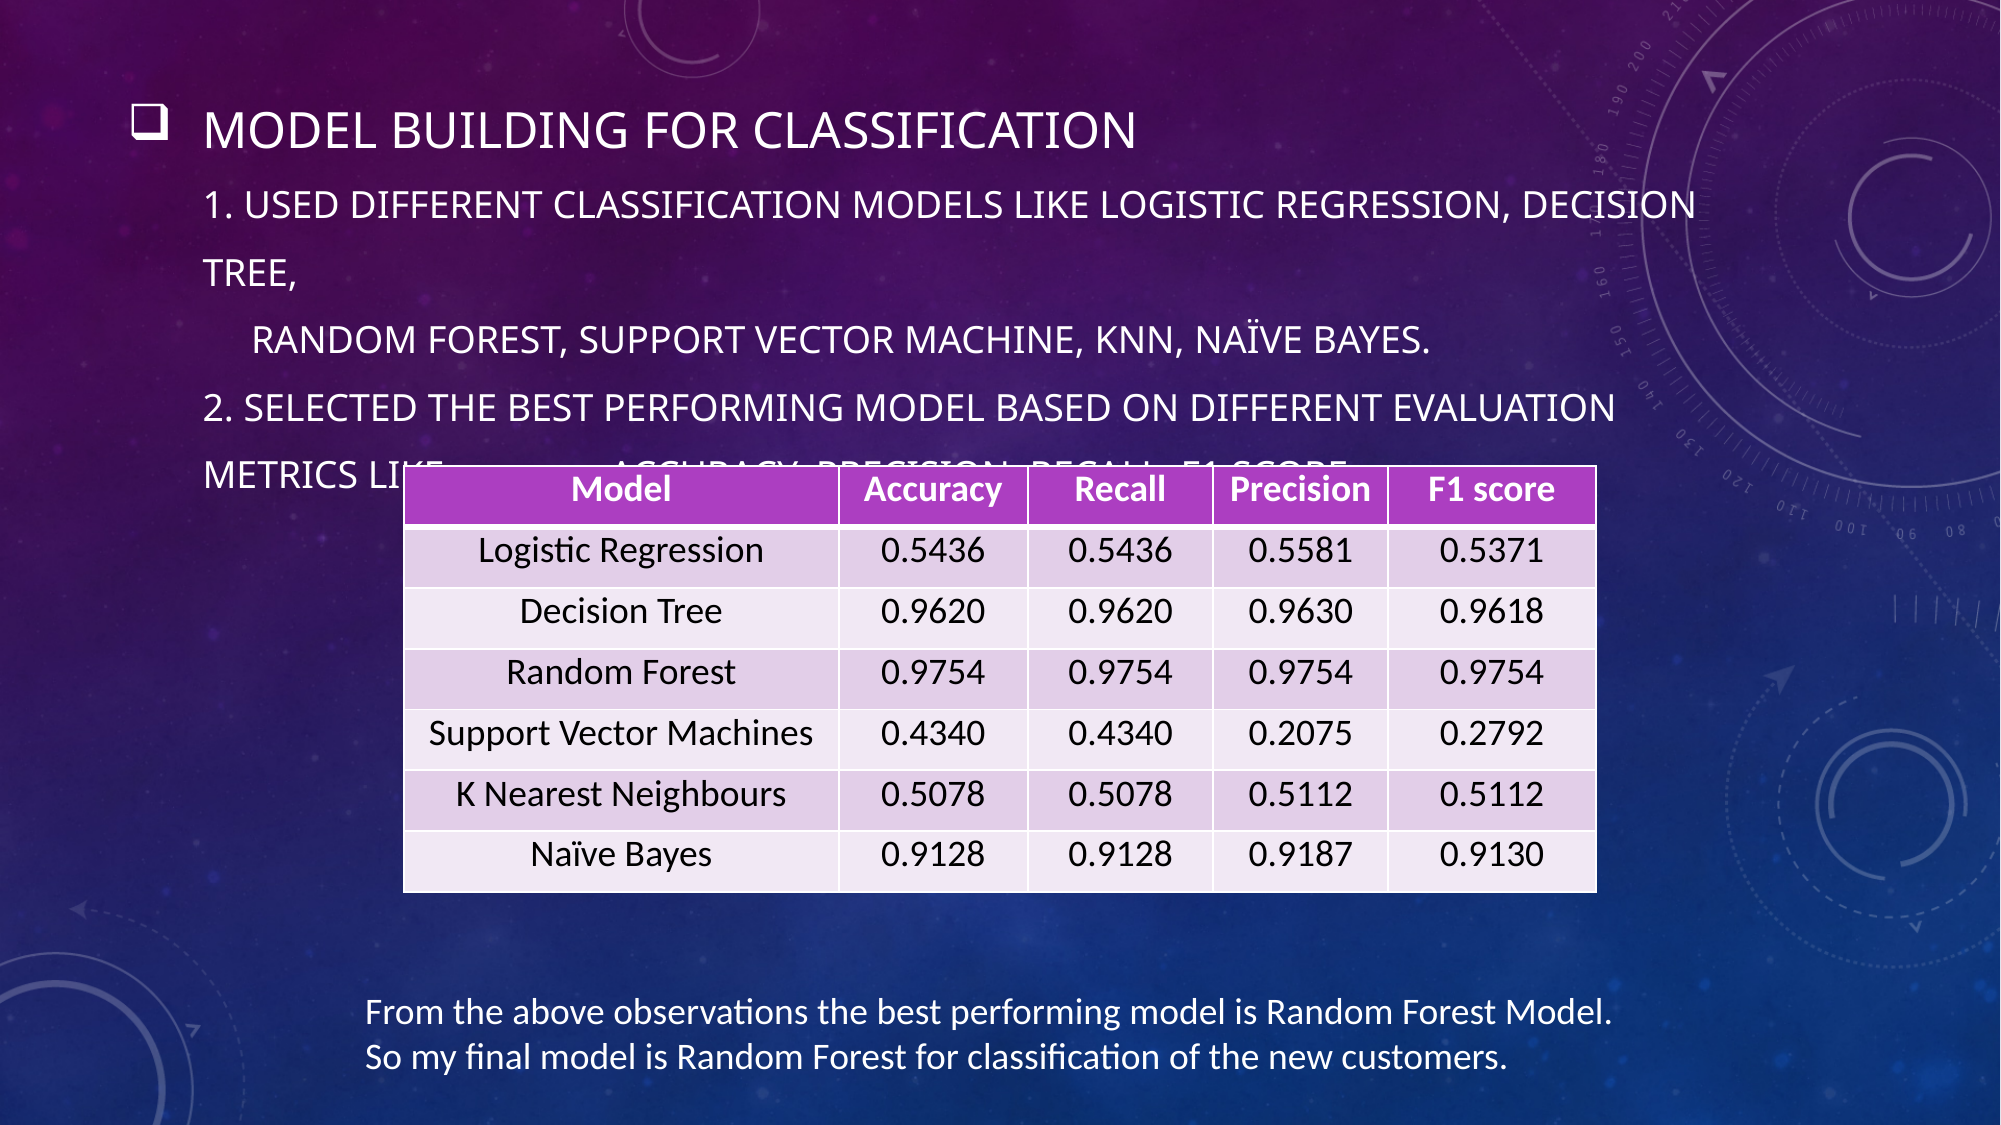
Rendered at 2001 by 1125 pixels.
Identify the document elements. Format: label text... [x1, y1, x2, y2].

table_cell 0.9187 [1214, 832, 1387, 891]
table_cell 0.9754 [1389, 650, 1595, 709]
table_cell Random Forest [405, 650, 838, 709]
picture [0, 0, 2001, 1125]
table_cell 0.4340 [840, 710, 1027, 769]
table_cell Naïve Bayes [405, 832, 838, 891]
table_cell Logistic Regression [405, 530, 838, 587]
table_cell 0.9128 [1029, 832, 1212, 891]
table_cell 0.5436 [840, 530, 1027, 587]
table_cell 0.2075 [1214, 710, 1387, 769]
table_cell 0.9128 [840, 832, 1027, 891]
table_header F1 score [1389, 467, 1595, 524]
table_header Recall [1029, 467, 1212, 524]
text_box From the above observations the best performing model is Random Forest Model. So my final model is Random Forest for classification of the new customers. [350, 979, 1650, 1085]
table_cell K Nearest Neighbours [405, 771, 838, 830]
table_cell 0.9754 [1029, 650, 1212, 709]
table_cell Decision Tree [405, 589, 838, 648]
table_cell 0.5078 [1029, 771, 1212, 830]
table_cell 0.9620 [840, 589, 1027, 648]
table_cell 0.9620 [1029, 589, 1212, 648]
table_cell 0.9754 [1214, 650, 1387, 709]
table_cell 0.5371 [1389, 530, 1595, 587]
table_header Accuracy [840, 467, 1027, 524]
table_cell 0.9754 [840, 650, 1027, 709]
table_header Model [405, 467, 838, 524]
table_cell 0.9130 [1389, 832, 1595, 891]
table_cell 0.5112 [1389, 771, 1595, 830]
table_cell 0.5112 [1214, 771, 1387, 830]
table_cell 0.9630 [1214, 589, 1387, 648]
table_cell 0.5078 [840, 771, 1027, 830]
table_header Precision [1214, 467, 1387, 524]
title Model Building for classification 1. used different classification models like logistic regression, Decision tree, random forest, support vector machine, knn, naïve bayes. 2. selected the best performing model based on different evaluation metrics like accuracy, precision, recall, f1 score. [112, 61, 1775, 446]
table_cell Support Vector Machines [405, 710, 838, 769]
table_cell 0.5581 [1214, 530, 1387, 587]
table_cell 0.2792 [1389, 710, 1595, 769]
table_cell 0.5436 [1029, 530, 1212, 587]
table_cell 0.9618 [1389, 589, 1595, 648]
table_cell 0.4340 [1029, 710, 1212, 769]
